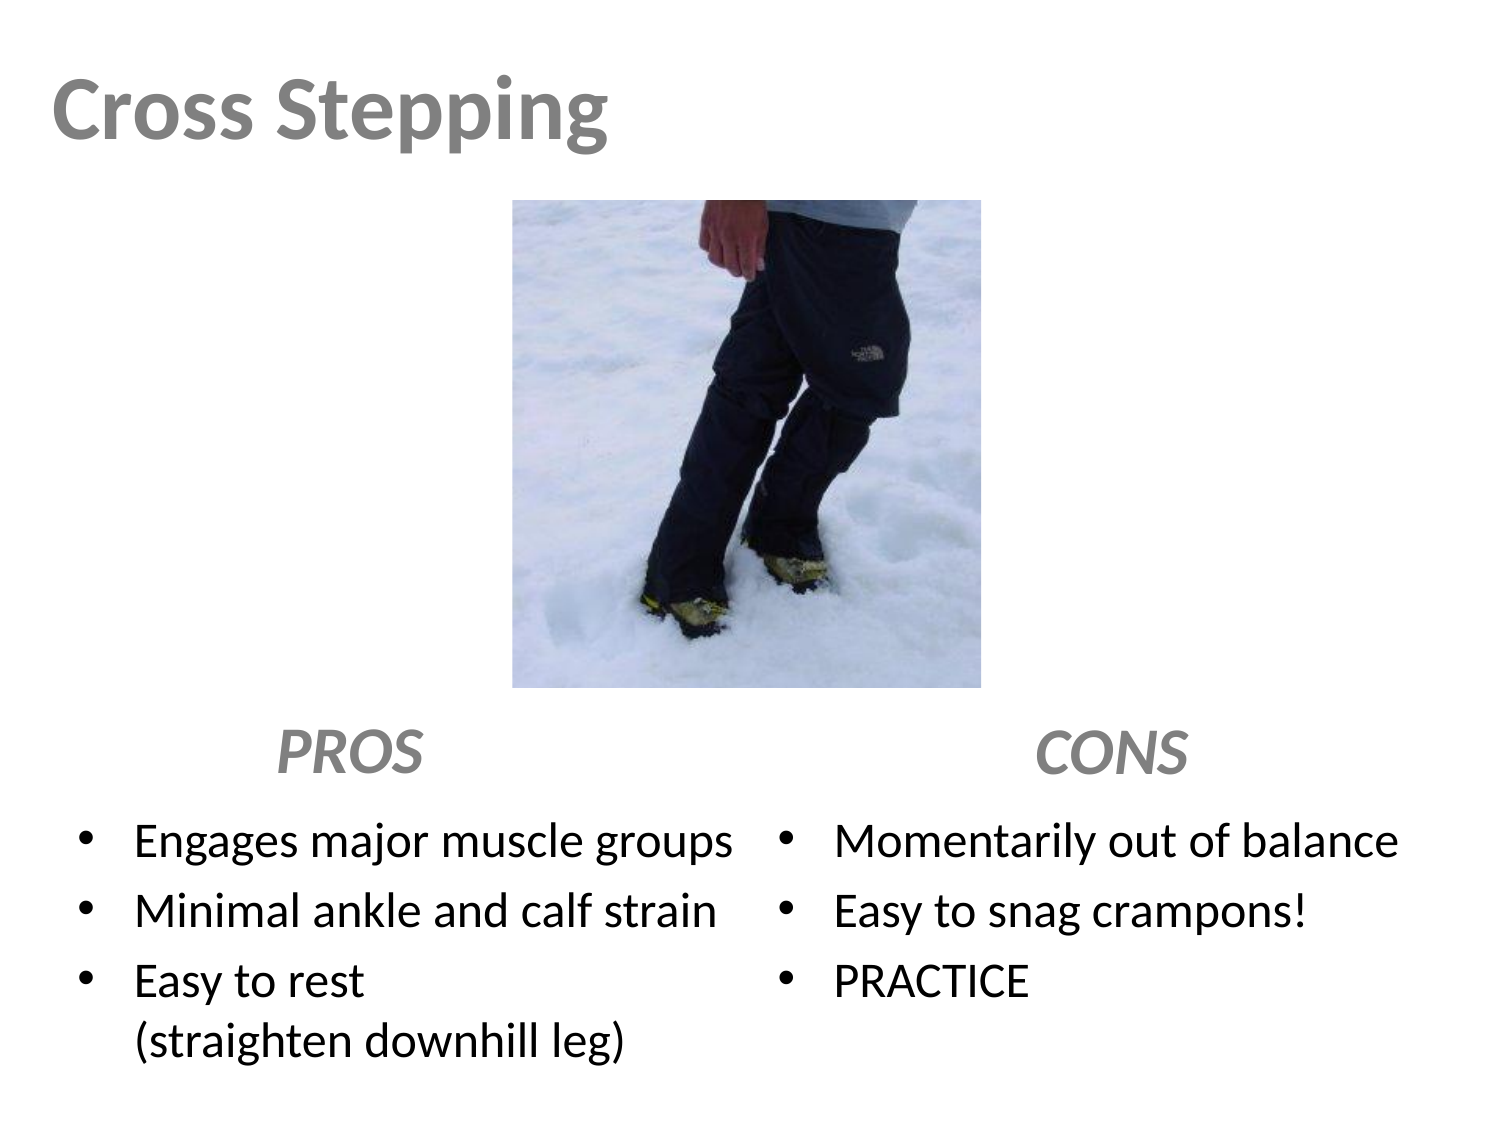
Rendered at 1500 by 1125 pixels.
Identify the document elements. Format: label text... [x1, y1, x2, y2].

text_box Momentarily out of balance Easy to snag crampons! PRACTICE [762, 799, 1438, 1100]
text_box Engages major muscle groups Minimal ankle and calf strain Easy to rest (straighten downhill leg) [62, 799, 750, 1088]
text_box CONS [774, 699, 1450, 800]
text_box PROS [12, 699, 688, 800]
title Cross Stepping [37, 24, 1338, 180]
picture [512, 199, 982, 688]
